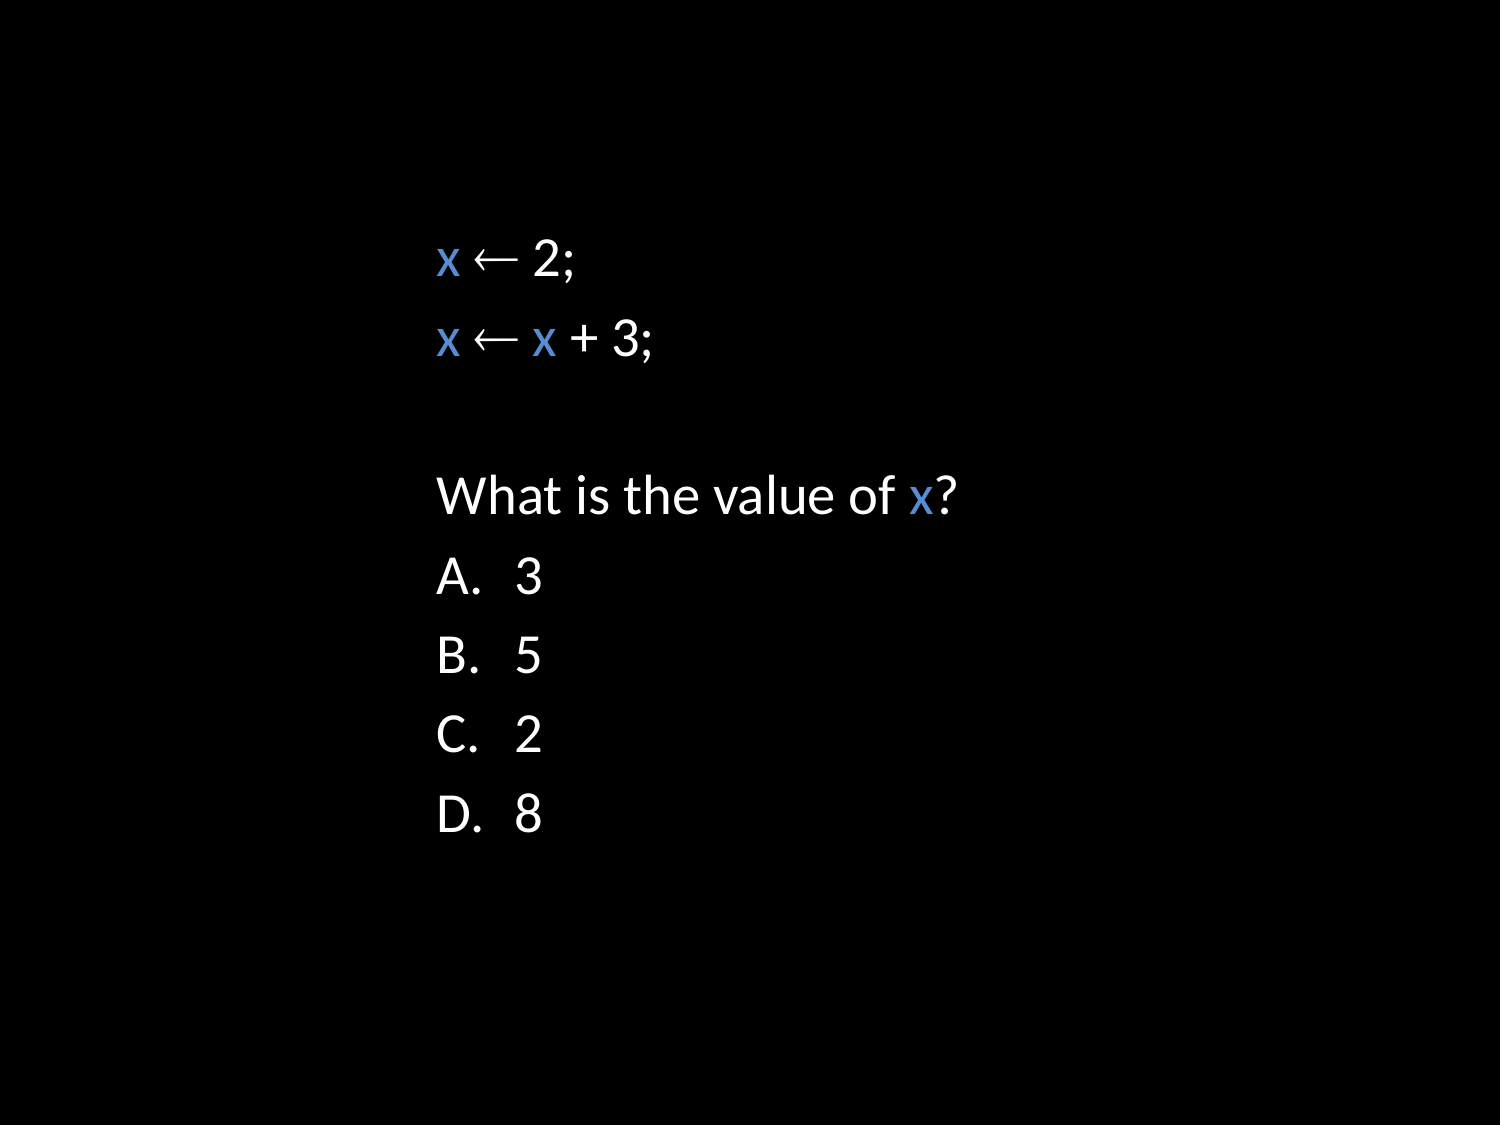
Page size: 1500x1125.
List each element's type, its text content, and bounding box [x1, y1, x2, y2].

list x  2; x  x + 3; What is the value of x? 3 5 2 8 [421, 212, 1339, 1001]
